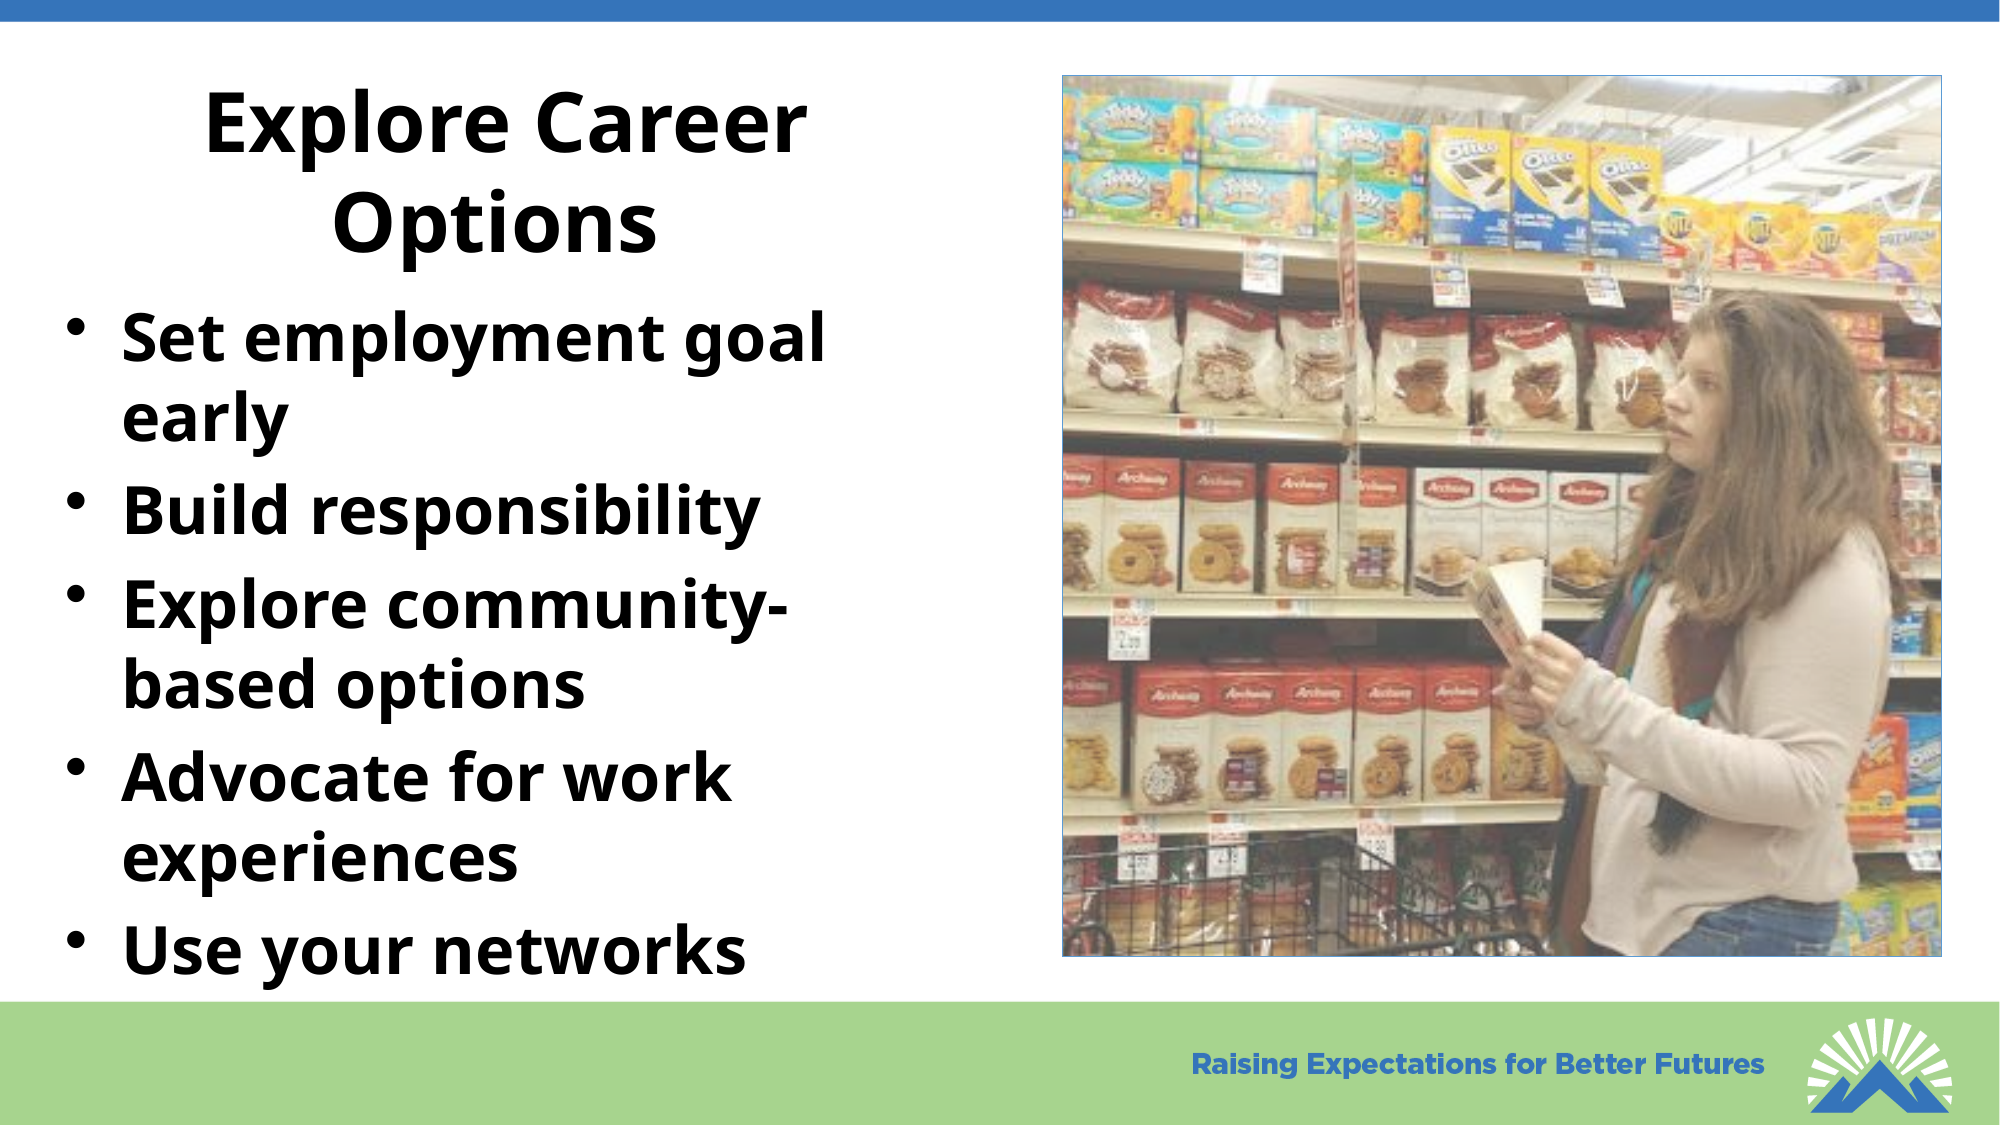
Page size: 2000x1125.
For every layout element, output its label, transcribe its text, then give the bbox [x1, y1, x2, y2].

list Set employment goal early Build responsibility Explore community-based options Advocate for work experiences Use your networks [49, 287, 987, 913]
picture [0, 0, 2000, 1125]
title Explore Career Options [24, 75, 987, 263]
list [1062, 74, 1942, 957]
